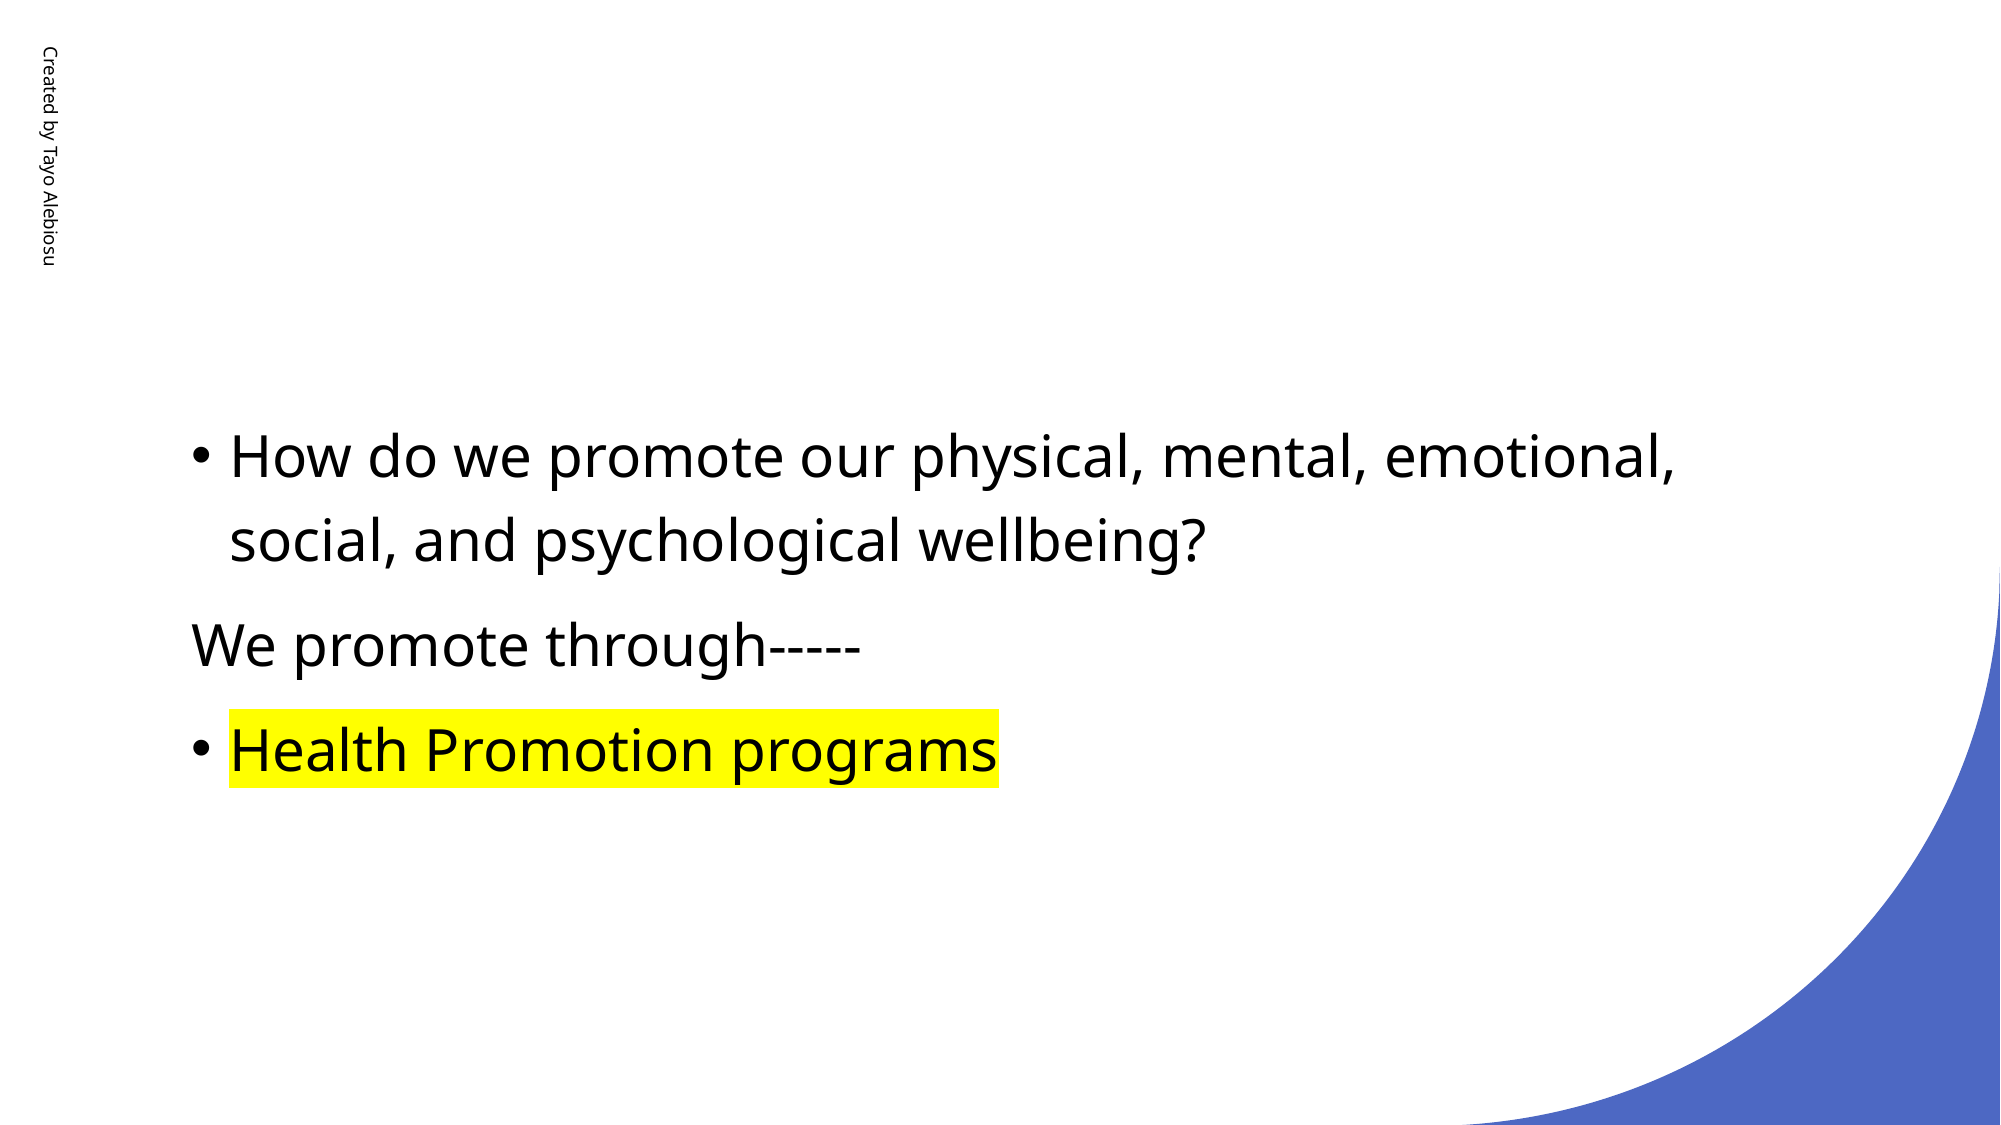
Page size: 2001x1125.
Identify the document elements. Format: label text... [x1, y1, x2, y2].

footer Created by Tayo Alebiosu [20, 31, 80, 661]
list How do we promote our physical, mental, emotional, social, and psychological wellbeing? We promote through----- Health Promotion programs [176, 398, 1809, 975]
